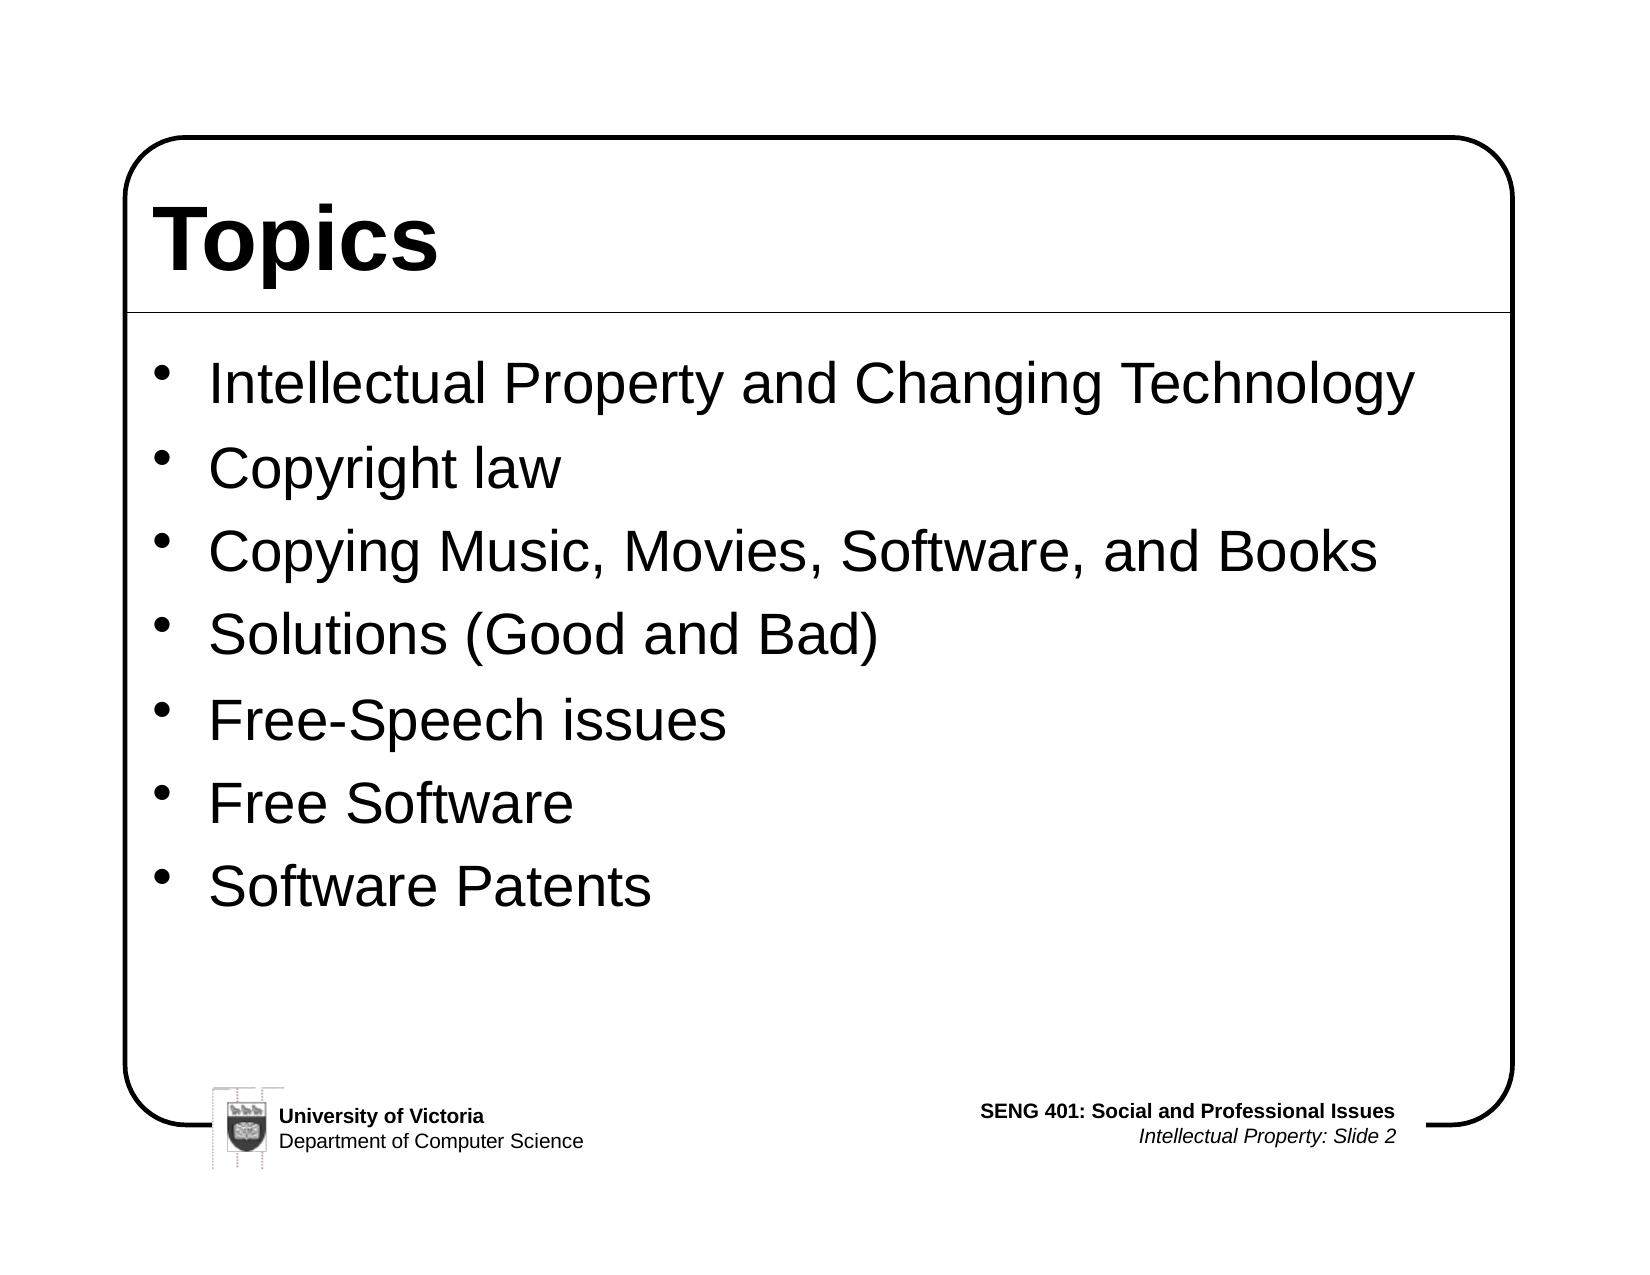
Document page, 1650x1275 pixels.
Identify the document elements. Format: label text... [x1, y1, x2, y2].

title Topics [122, 116, 1527, 392]
picture [212, 1087, 285, 1169]
slide_number SENG 401: Social and Professional Issues Intellectual Property: Slide 2 [978, 1100, 1403, 1275]
footer University of Victoria Department of Computer Science [276, 1104, 591, 1275]
text_box Intellectual Property and Changing Technology Copyright law Copying Music, Movies, Software, and Books Solutions (Good and Bad) Free-Speech issues Free Software Software Patents [150, 344, 1424, 919]
